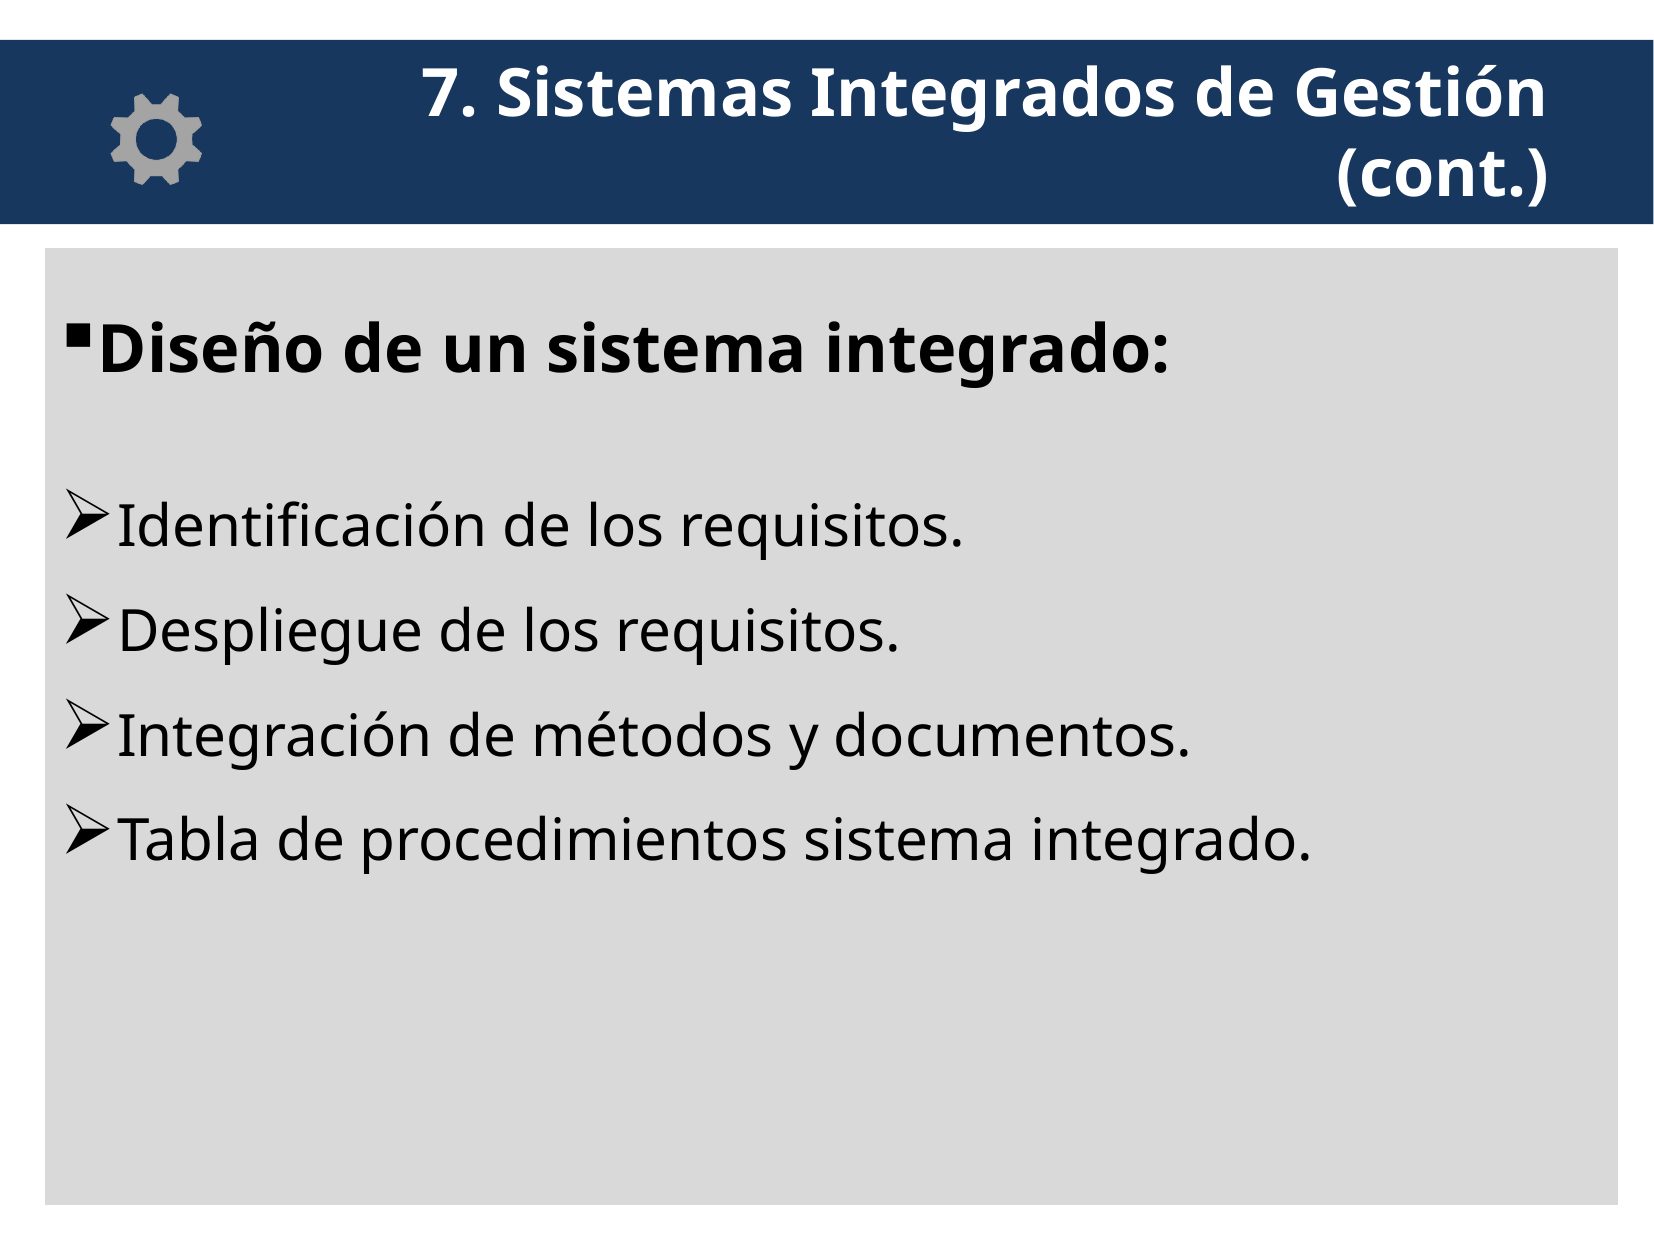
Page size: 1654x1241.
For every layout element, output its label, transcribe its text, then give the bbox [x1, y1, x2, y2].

text_box [43, 246, 1620, 1207]
text_box [0, 38, 1654, 226]
text_box Diseño de un sistema integrado: Identificación de los requisitos. Despliegue de los requisitos. Integración de métodos y documentos. Tabla de procedimientos sistema integrado. [46, 257, 1619, 1134]
picture [105, 89, 206, 189]
text_box 7. Sistemas Integrados de Gestión (cont.) [205, 38, 1550, 223]
